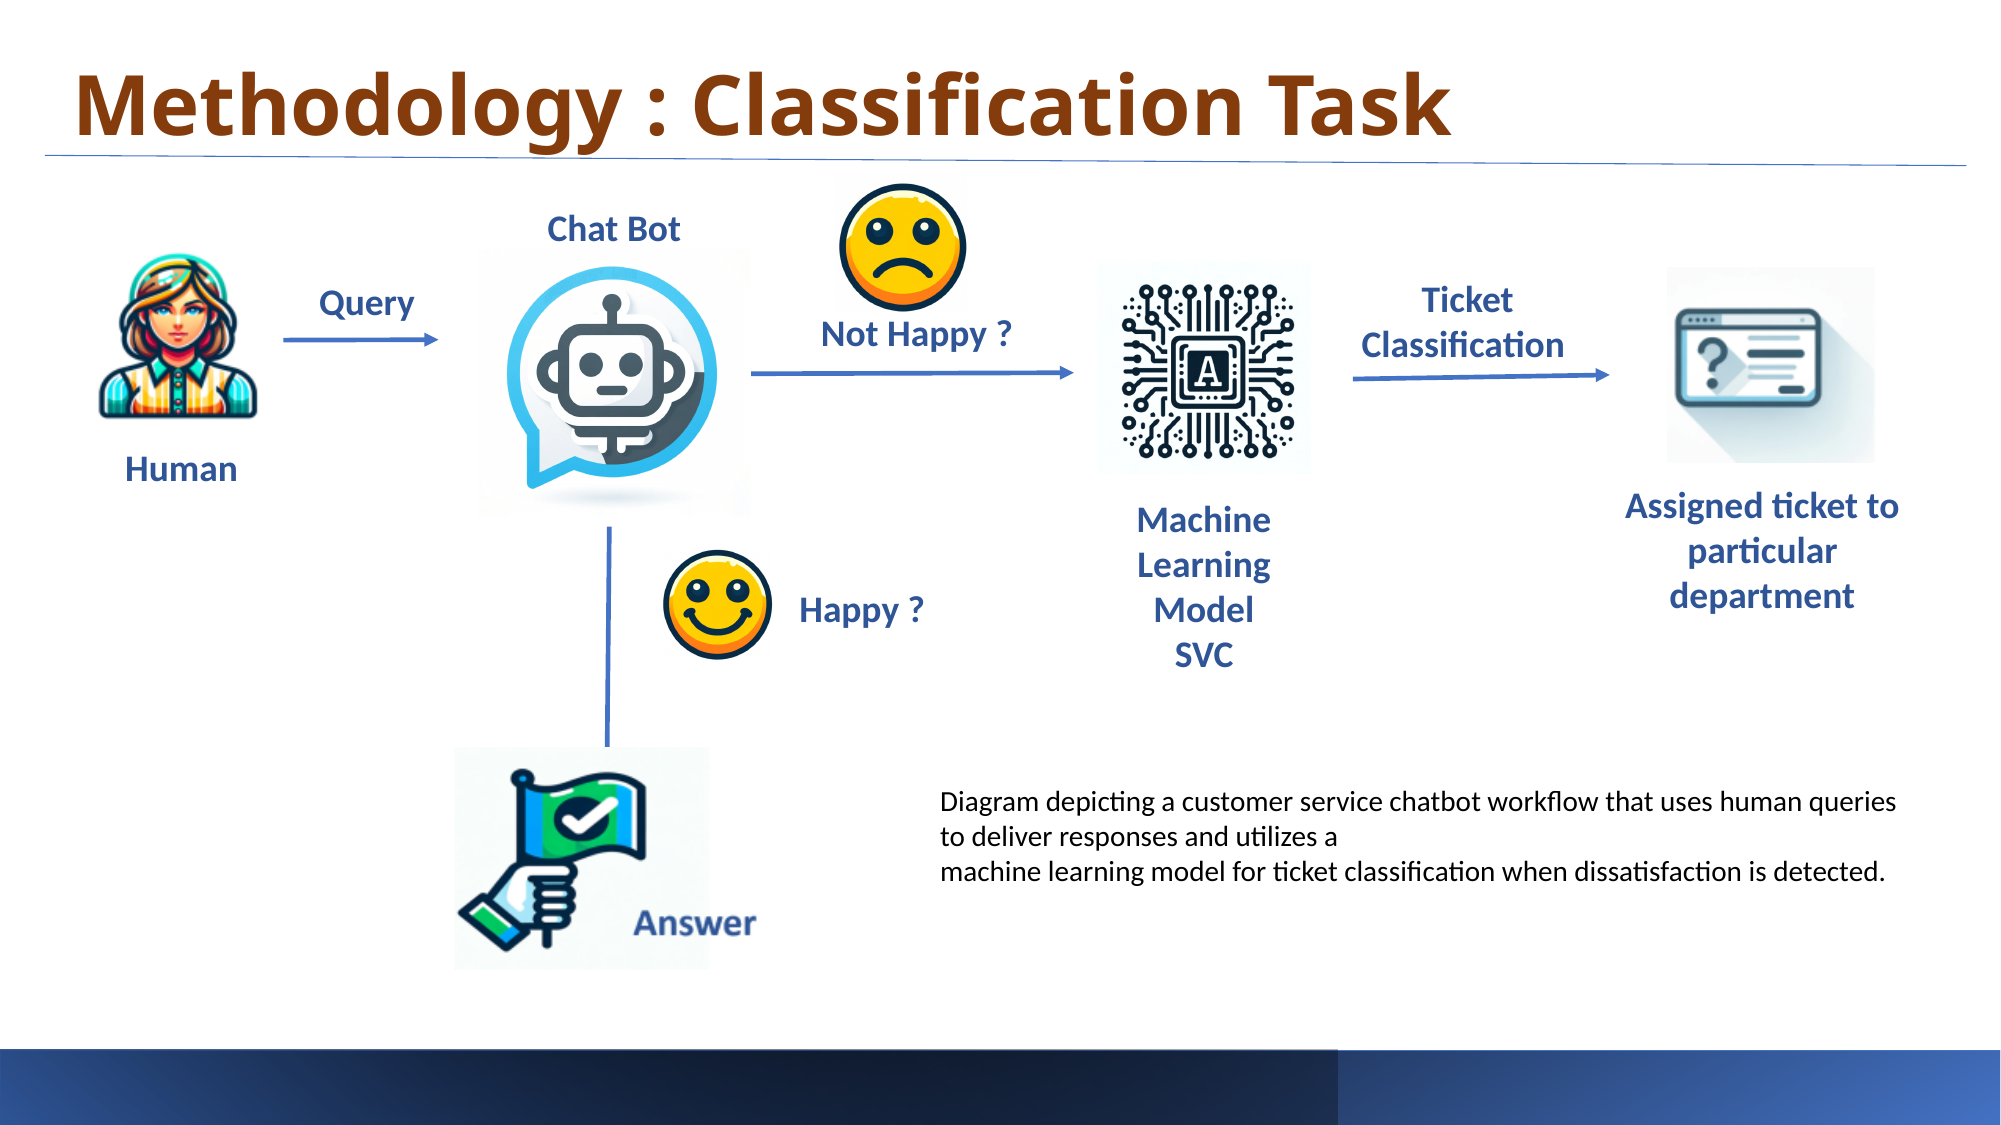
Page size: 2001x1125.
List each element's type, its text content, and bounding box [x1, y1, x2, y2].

text_box Happy ? [774, 577, 973, 638]
text_box Diagram depicting a customer service chatbot workflow that uses human queries to deliver responses and utilizes a machine learning model for ticket classification when dissatisfaction is detected. [925, 774, 1933, 895]
text_box [1338, 1049, 2000, 1125]
text_box Methodology : Classification Task [57, 44, 1994, 160]
picture [1667, 267, 1879, 464]
text_box [0, 1049, 1338, 1125]
text_box Assigned ticket to particular department [1592, 473, 1933, 624]
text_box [44, 155, 1967, 166]
text_box Machine Learning Model SVC [1118, 487, 1290, 683]
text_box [1352, 374, 1610, 380]
picture [478, 242, 751, 517]
text_box Query [269, 270, 477, 331]
text_box Not Happy ? [785, 301, 1058, 362]
picture [79, 242, 269, 427]
picture [660, 547, 774, 661]
picture [1097, 261, 1311, 474]
picture [454, 747, 774, 970]
picture [835, 173, 967, 313]
text_box Ticket Classification [1342, 267, 1593, 373]
text_box Human [79, 436, 284, 527]
text_box Chat Bot [528, 196, 700, 242]
